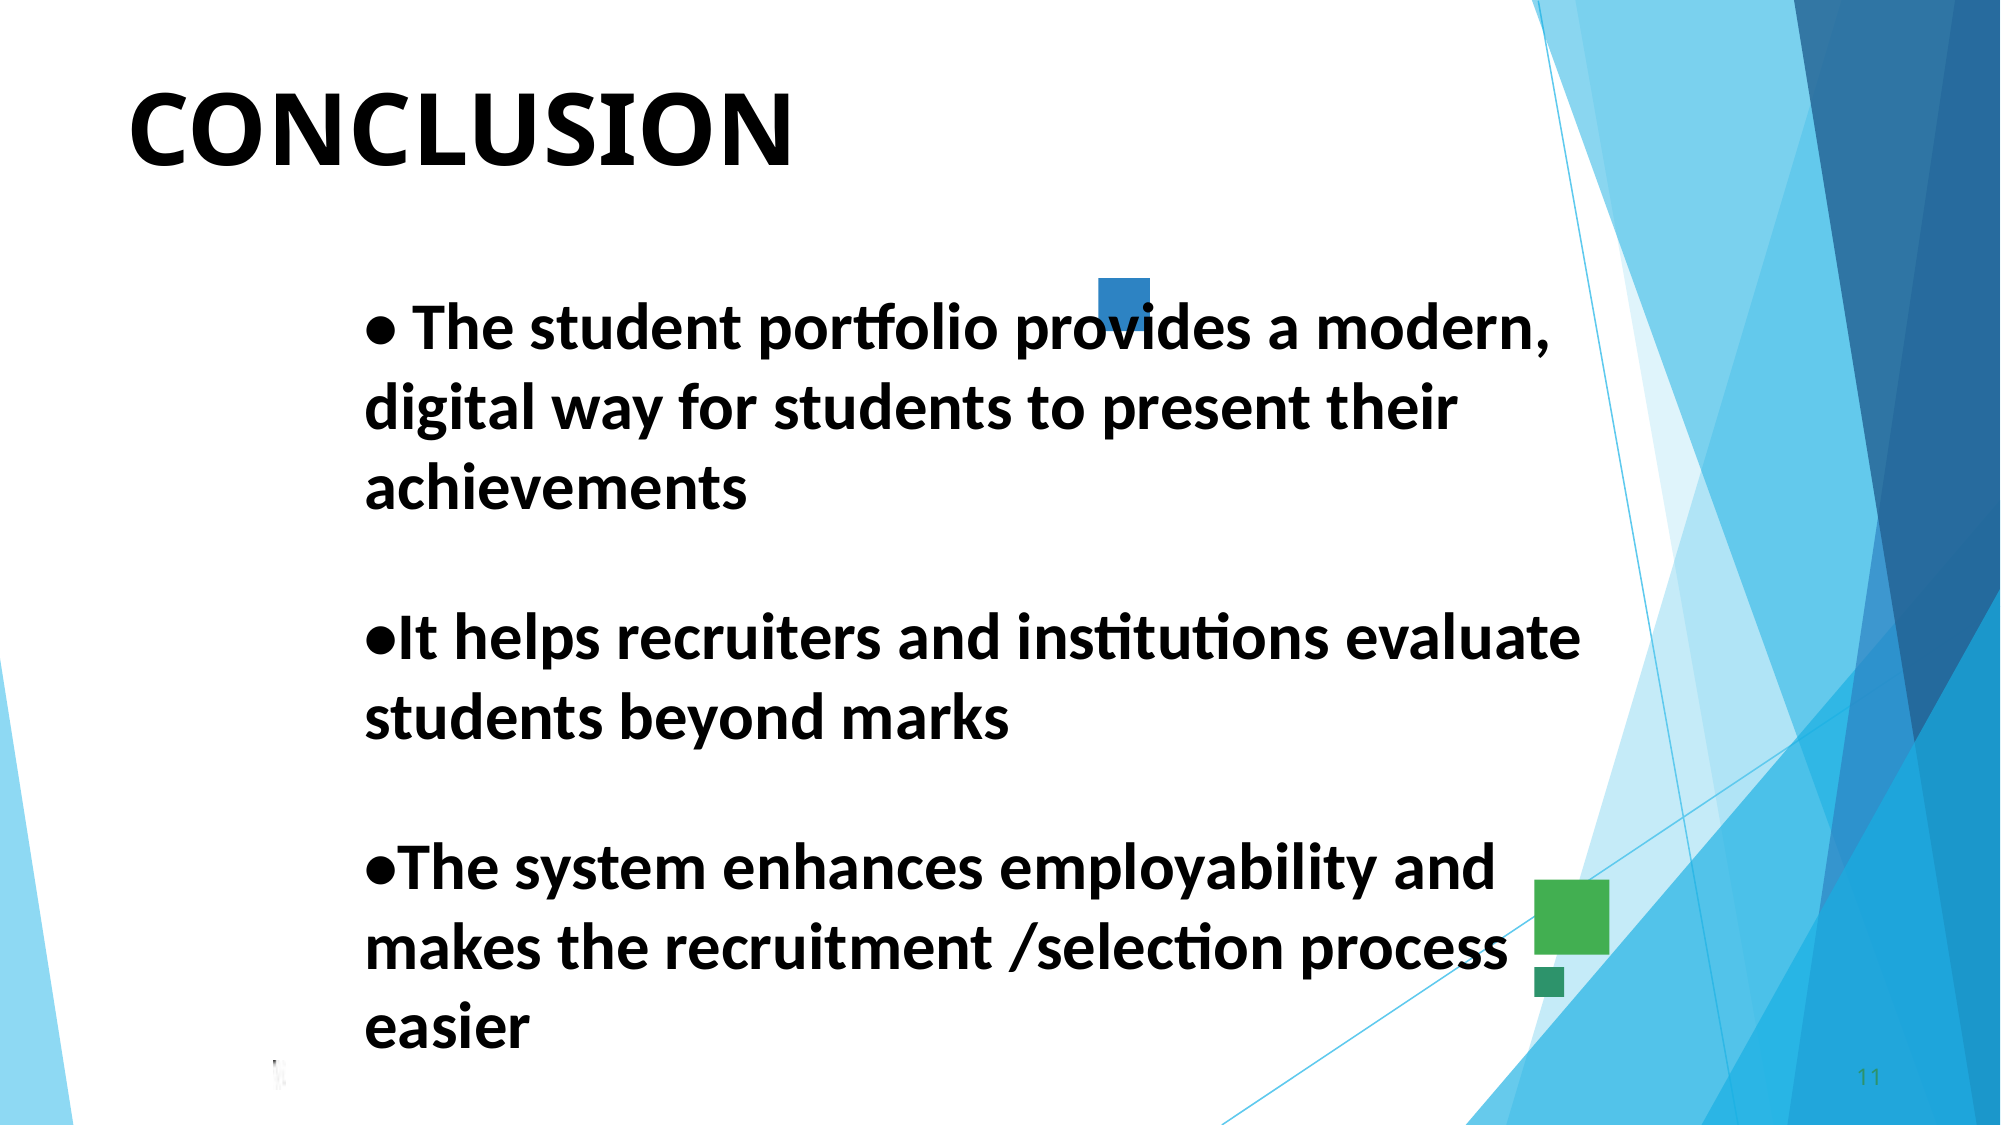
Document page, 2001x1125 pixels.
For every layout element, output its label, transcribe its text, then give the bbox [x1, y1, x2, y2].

picture [273, 1060, 287, 1091]
title CONCLUSION [123, 63, 875, 254]
text_box 11 [1849, 1061, 1888, 1095]
text_box • The student portfolio provides a modern, digital way for students to present their achievements •It helps recruiters and institutions evaluate students beyond marks •The system enhances employability and makes the recruitment /selection process easier [349, 275, 1650, 1070]
